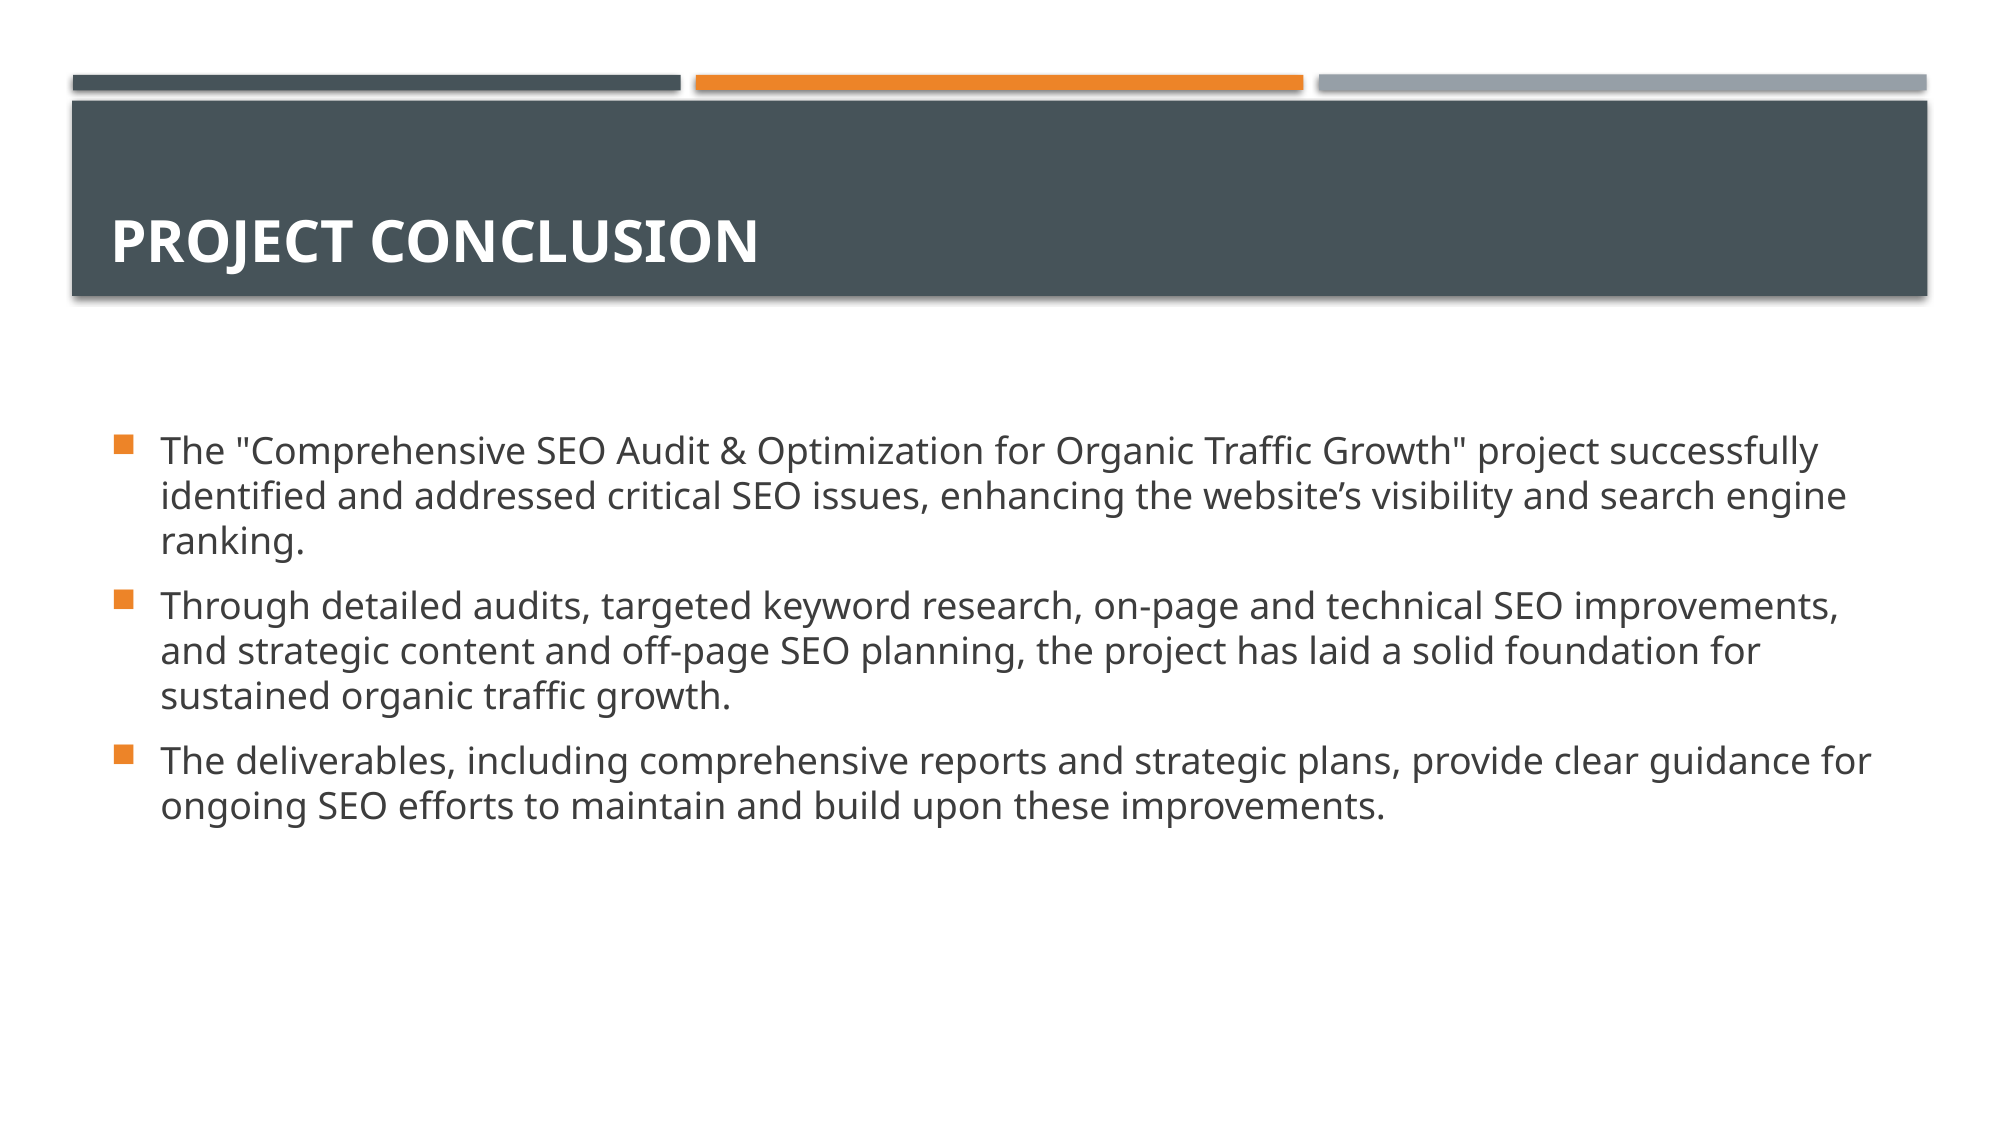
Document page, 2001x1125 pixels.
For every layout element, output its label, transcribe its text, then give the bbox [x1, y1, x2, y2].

title Project Conclusion [95, 115, 1905, 282]
list The "Comprehensive SEO Audit & Optimization for Organic Traffic Growth" project successfully identified and addressed critical SEO issues, enhancing the website’s visibility and search engine ranking. Through detailed audits, targeted keyword research, on-page and technical SEO improvements, and strategic content and off-page SEO planning, the project has laid a solid foundation for sustained organic traffic growth. The deliverables, including comprehensive reports and strategic plans, provide clear guidance for ongoing SEO efforts to maintain and build upon these improvements. [95, 357, 1905, 962]
